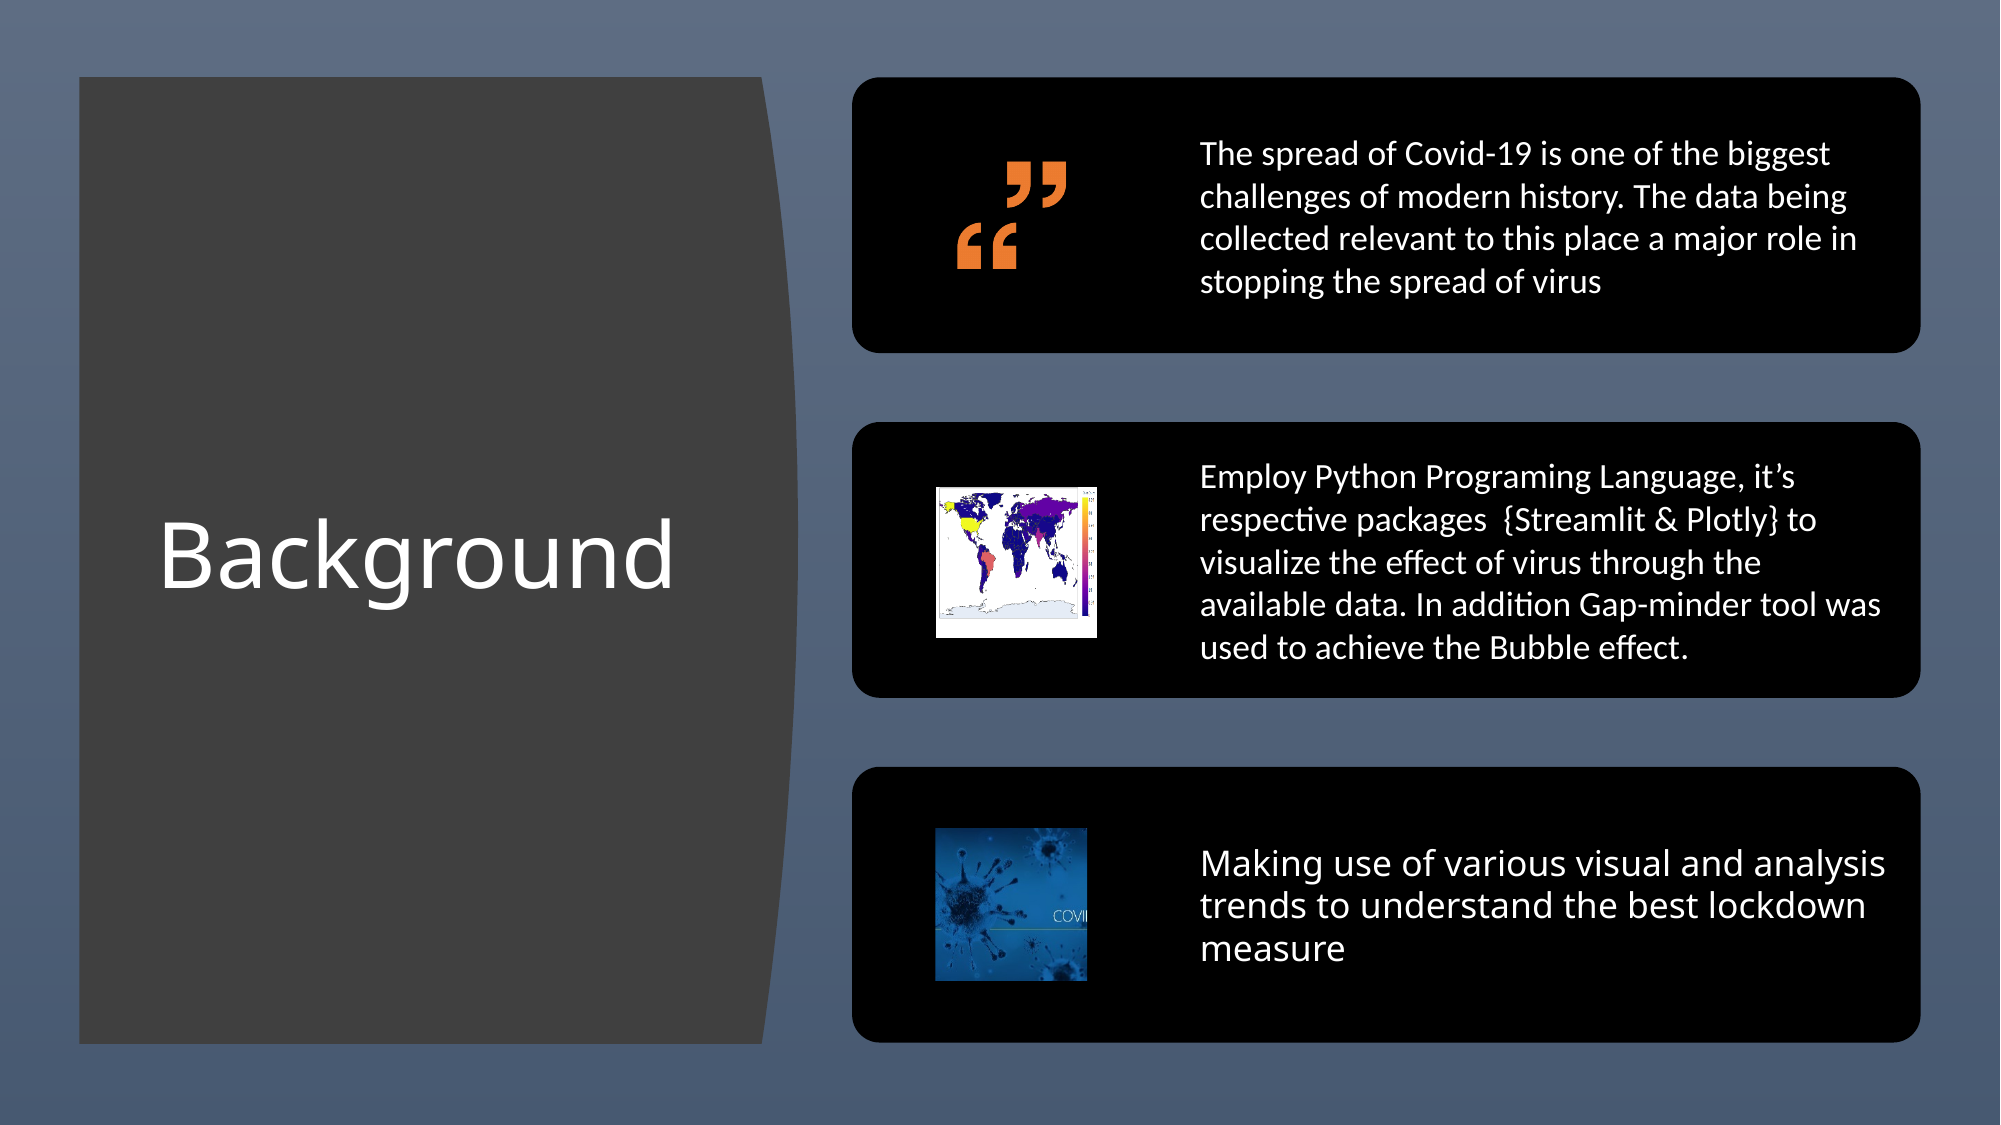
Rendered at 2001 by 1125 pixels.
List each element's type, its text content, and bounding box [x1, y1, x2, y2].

title Background [141, 166, 702, 953]
picture [936, 487, 1097, 638]
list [852, 77, 1921, 1043]
text_box [78, 76, 800, 1045]
